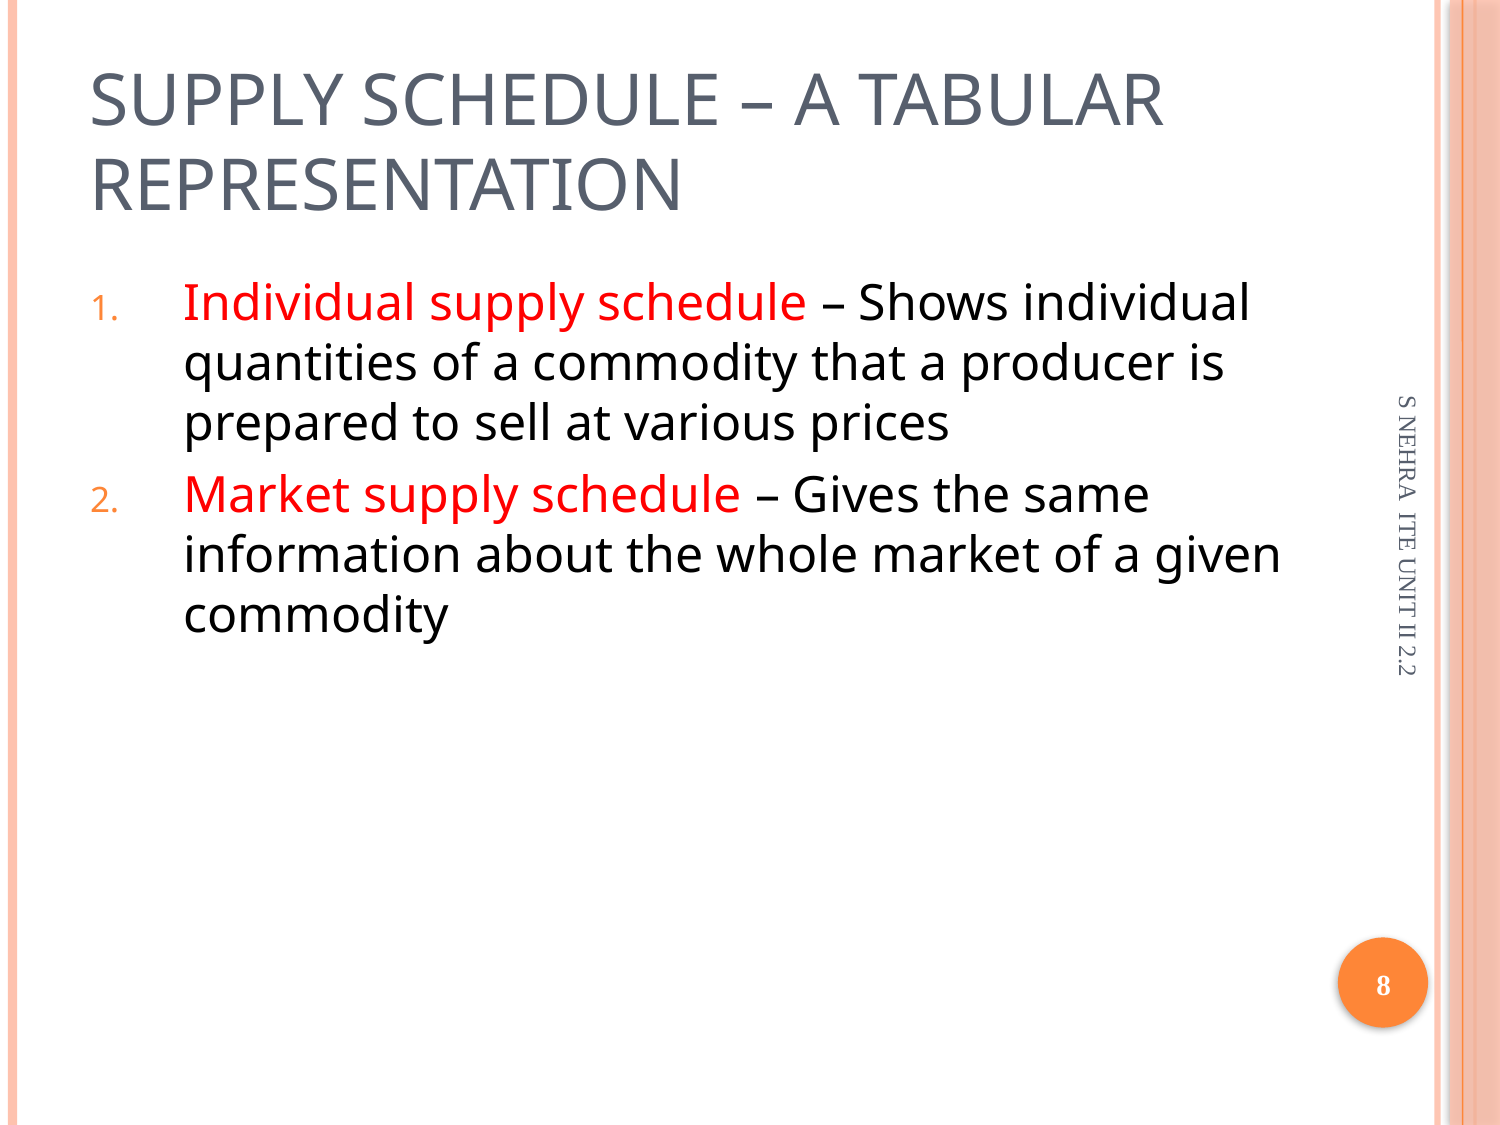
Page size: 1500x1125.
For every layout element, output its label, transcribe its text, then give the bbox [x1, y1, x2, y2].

footer S NEHRA ITE UNIT II 2.2 [1379, 380, 1440, 906]
list Individual supply schedule – Shows individual quantities of a commodity that a producer is prepared to sell at various prices Market supply schedule – Gives the same information about the whole market of a given commodity [74, 262, 1301, 1063]
slide_number 8 [1333, 940, 1434, 1026]
title Supply schedule – A tabular representation [75, 45, 1300, 233]
